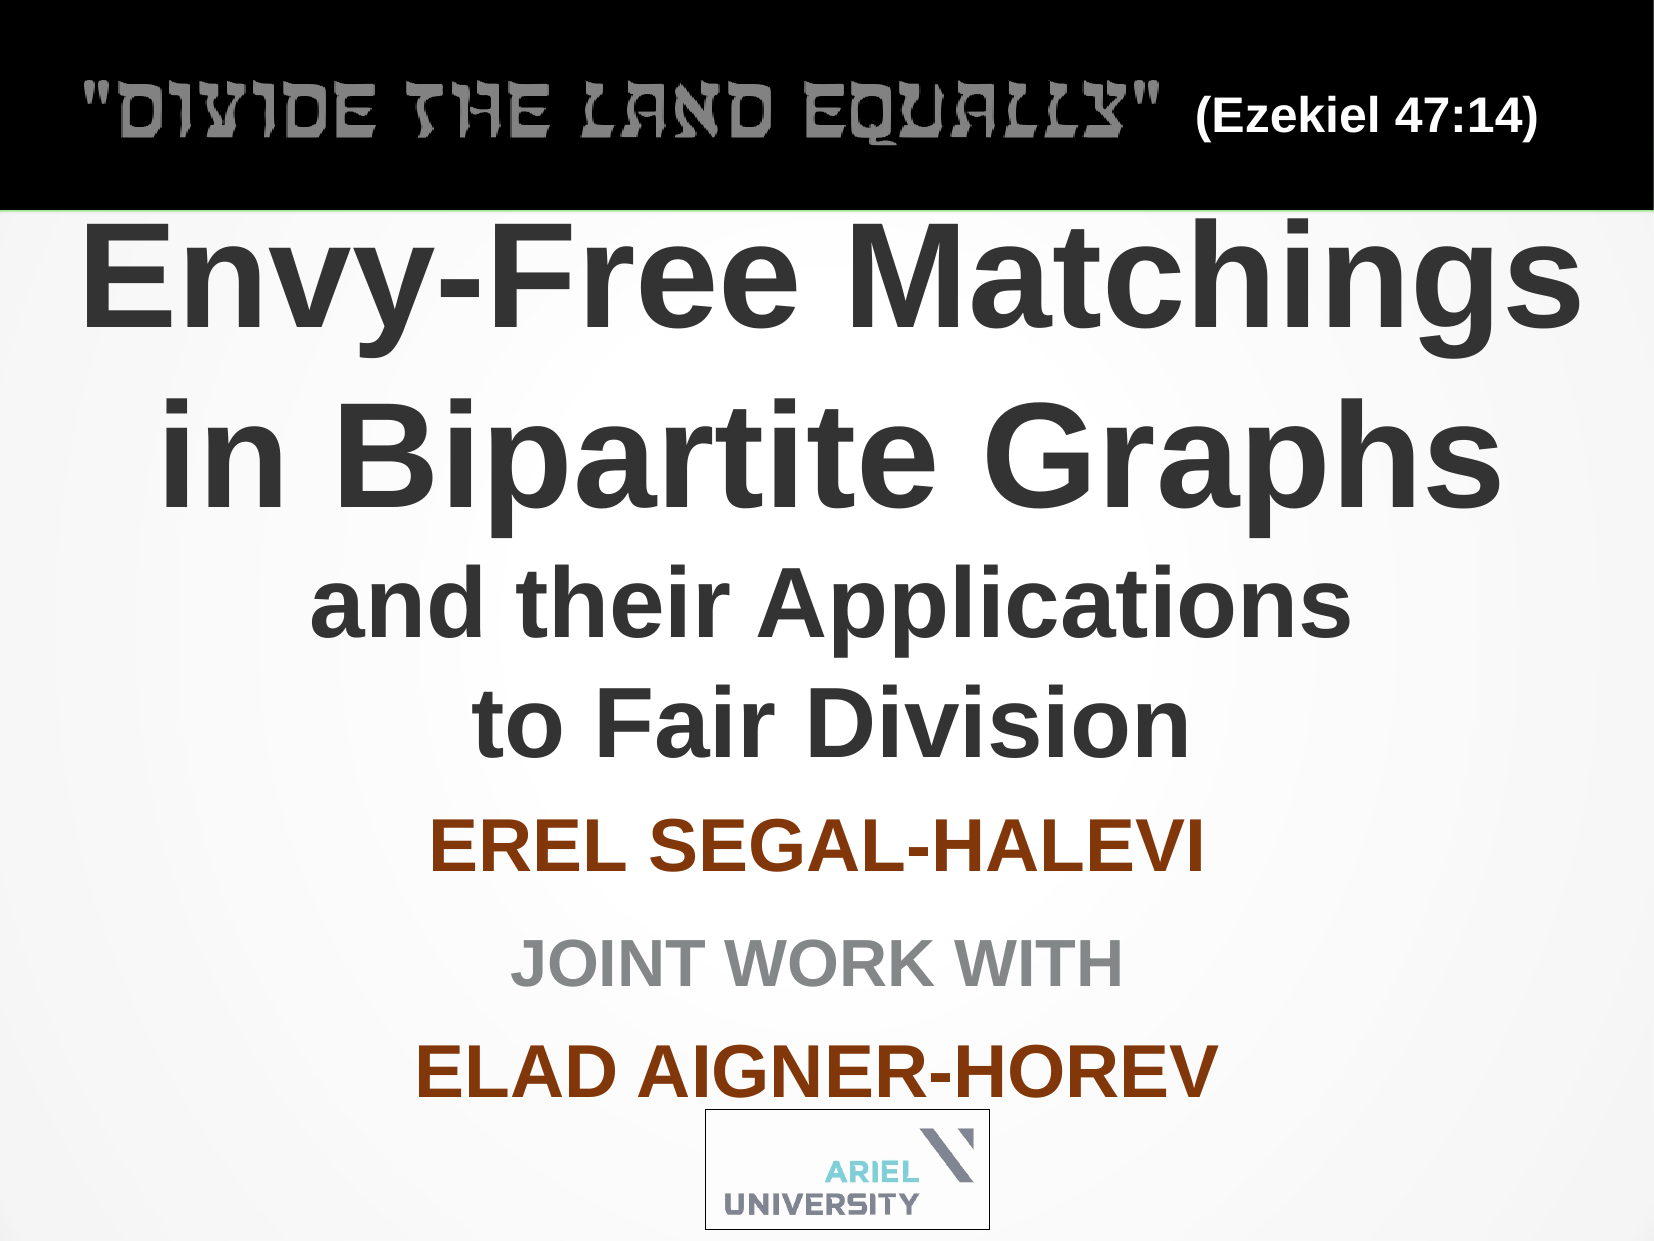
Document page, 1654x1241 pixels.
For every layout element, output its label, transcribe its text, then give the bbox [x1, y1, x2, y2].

text_box Envy-Free Matchings in Bipartite Graphs and their Applications to Fair Division [0, 114, 1654, 840]
text_box (Ezekiel 47:14) [1172, 74, 1575, 150]
picture [704, 1108, 991, 1231]
picture [74, 73, 1171, 151]
text_box Erel Segal-Halevi joint work wITH Elad Aigner-Horev [248, 806, 1387, 1091]
